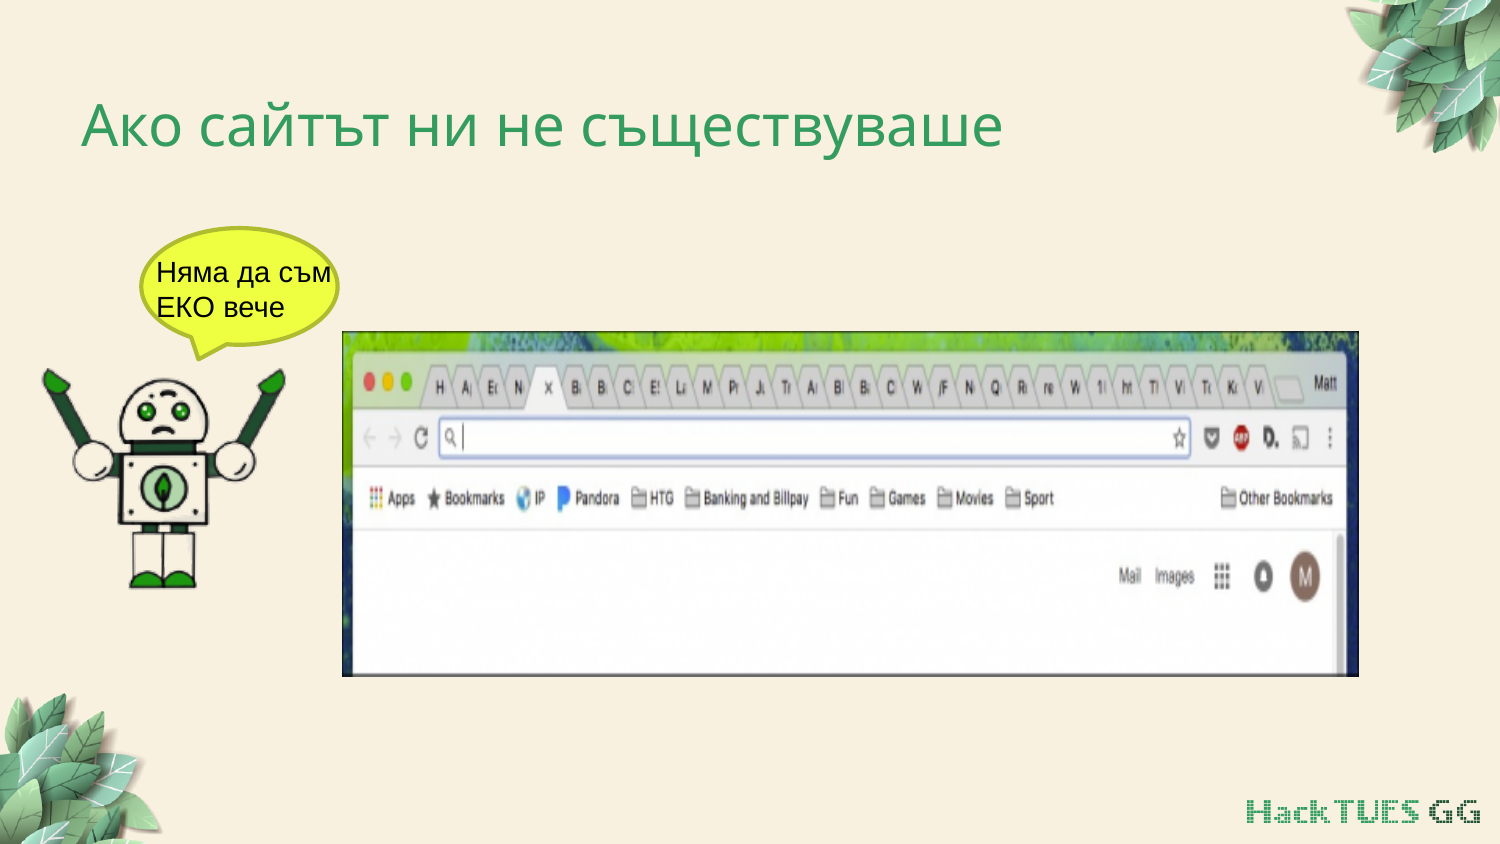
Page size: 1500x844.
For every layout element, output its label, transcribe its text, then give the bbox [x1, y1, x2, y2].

title Ако сайтът ни не съществуваше [51, 72, 1449, 167]
picture [0, 0, 1500, 844]
